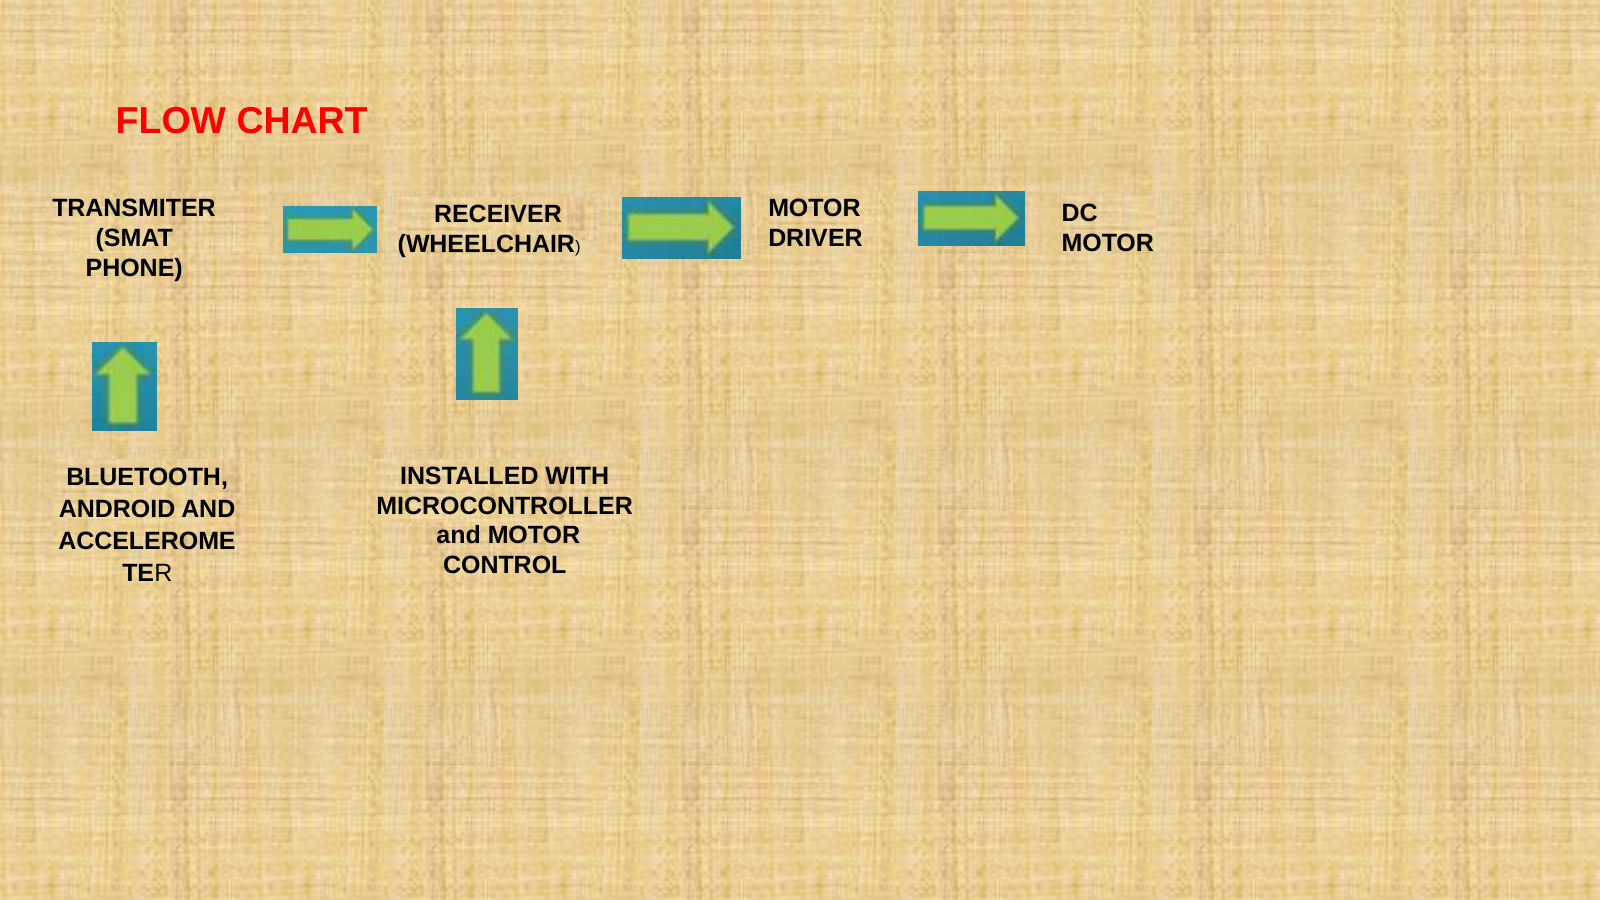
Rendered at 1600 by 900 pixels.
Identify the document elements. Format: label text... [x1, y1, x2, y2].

picture [0, 0, 1600, 900]
text_box INSTALLED WITH MICROCONTROLLER and MOTOR CONTROL [375, 459, 635, 522]
text_box TRANSMITER (SMAT PHONE) [0, 191, 269, 253]
text_box FLOW CHART [100, 88, 383, 149]
text_box BLUETOOTH, ANDROID AND ACCELEROMETER [52, 459, 242, 536]
text_box MOTOR DRIVER [768, 191, 915, 237]
text_box RECEIVER (WHEELCHAIR) [397, 197, 599, 240]
text_box DC MOTOR [1061, 196, 1157, 236]
